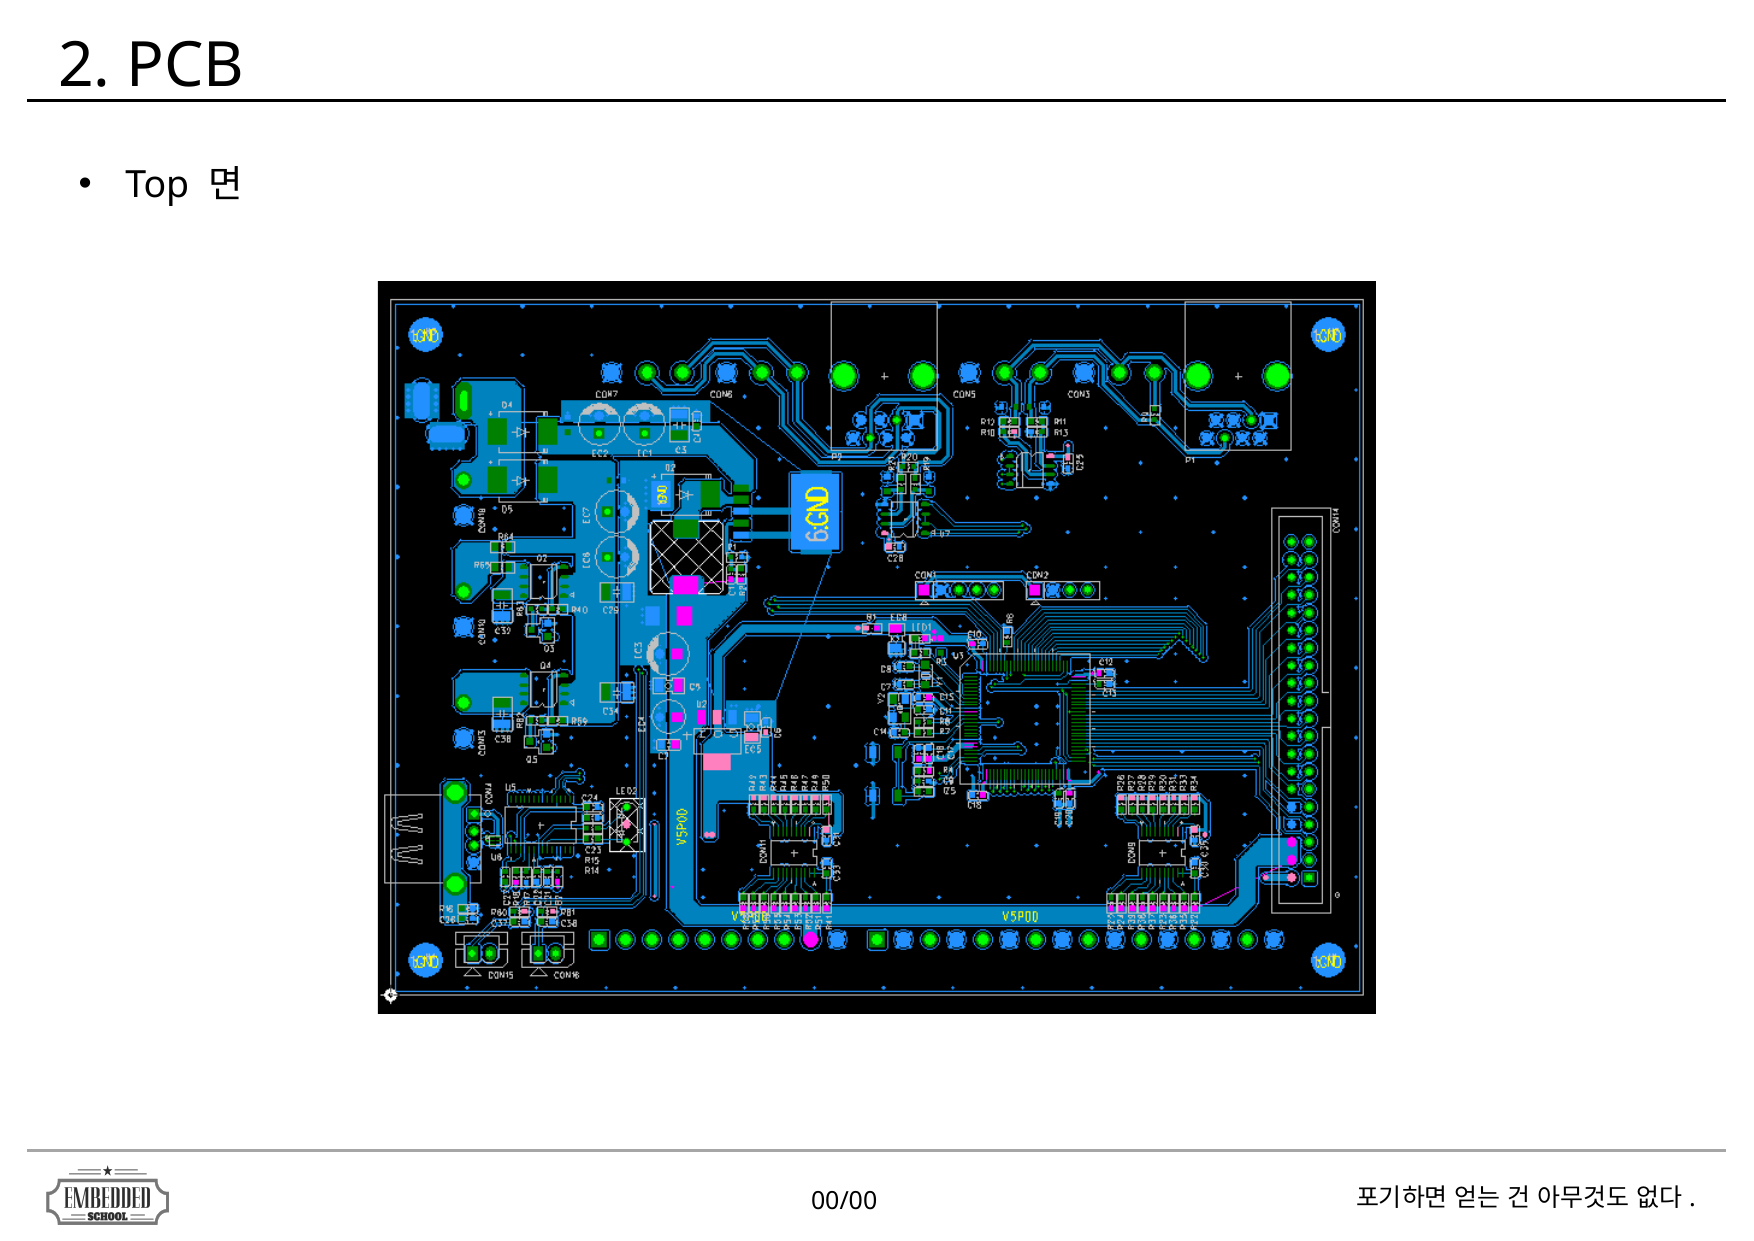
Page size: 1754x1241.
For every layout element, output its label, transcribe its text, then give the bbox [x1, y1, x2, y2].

text_box Top 면 [63, 152, 1690, 213]
picture [27, 1164, 188, 1231]
text_box 2. PCB [43, 16, 808, 107]
picture [377, 280, 1377, 1015]
text_box 00/00 [765, 1177, 923, 1223]
